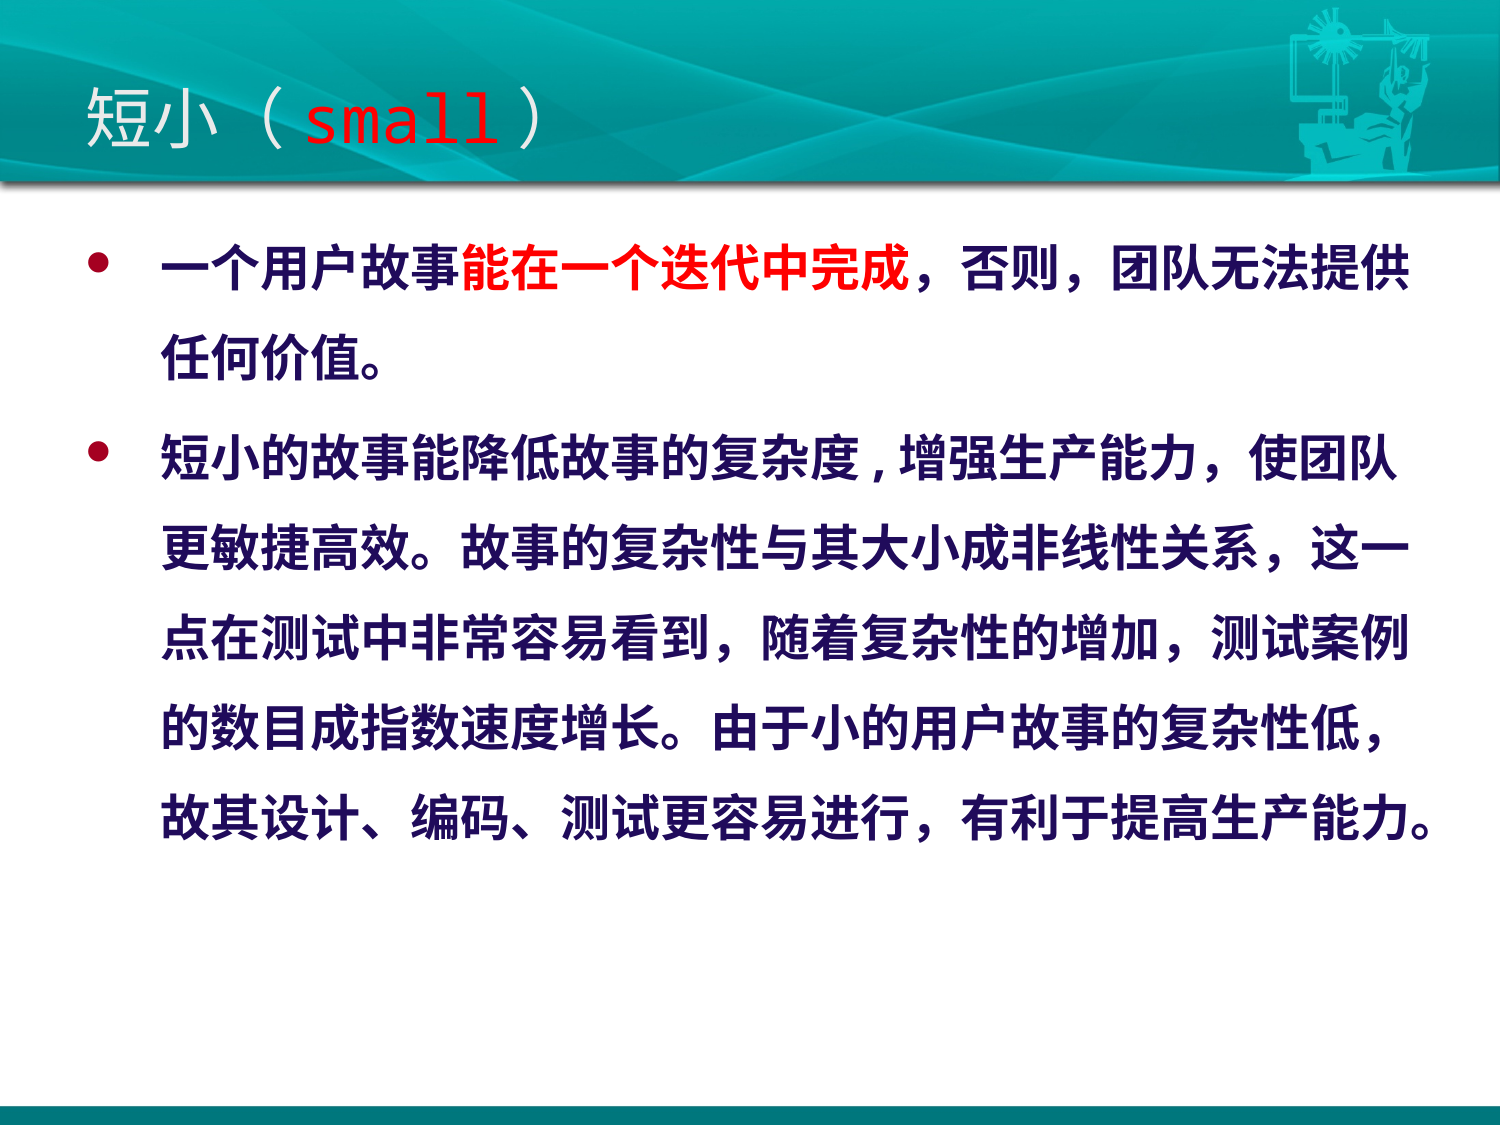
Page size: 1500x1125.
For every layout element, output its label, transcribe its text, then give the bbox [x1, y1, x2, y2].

list 一个用户故事能在一个迭代中完成，否则，团队无法提供任何价值。 短小的故事能降低故事的复杂度,增强生产能力，使团队更敏捷高效。故事的复杂性与其大小成非线性关系，这一点在测试中非常容易看到，随着复杂性的增加，测试案例的数目成指数速度增长。由于小的用户故事的复杂性低，故其设计、编码、测试更容易进行，有利于提高生产能力。 [70, 199, 1430, 1067]
title 短小（small） [70, 23, 1496, 211]
picture [0, 0, 1500, 1125]
